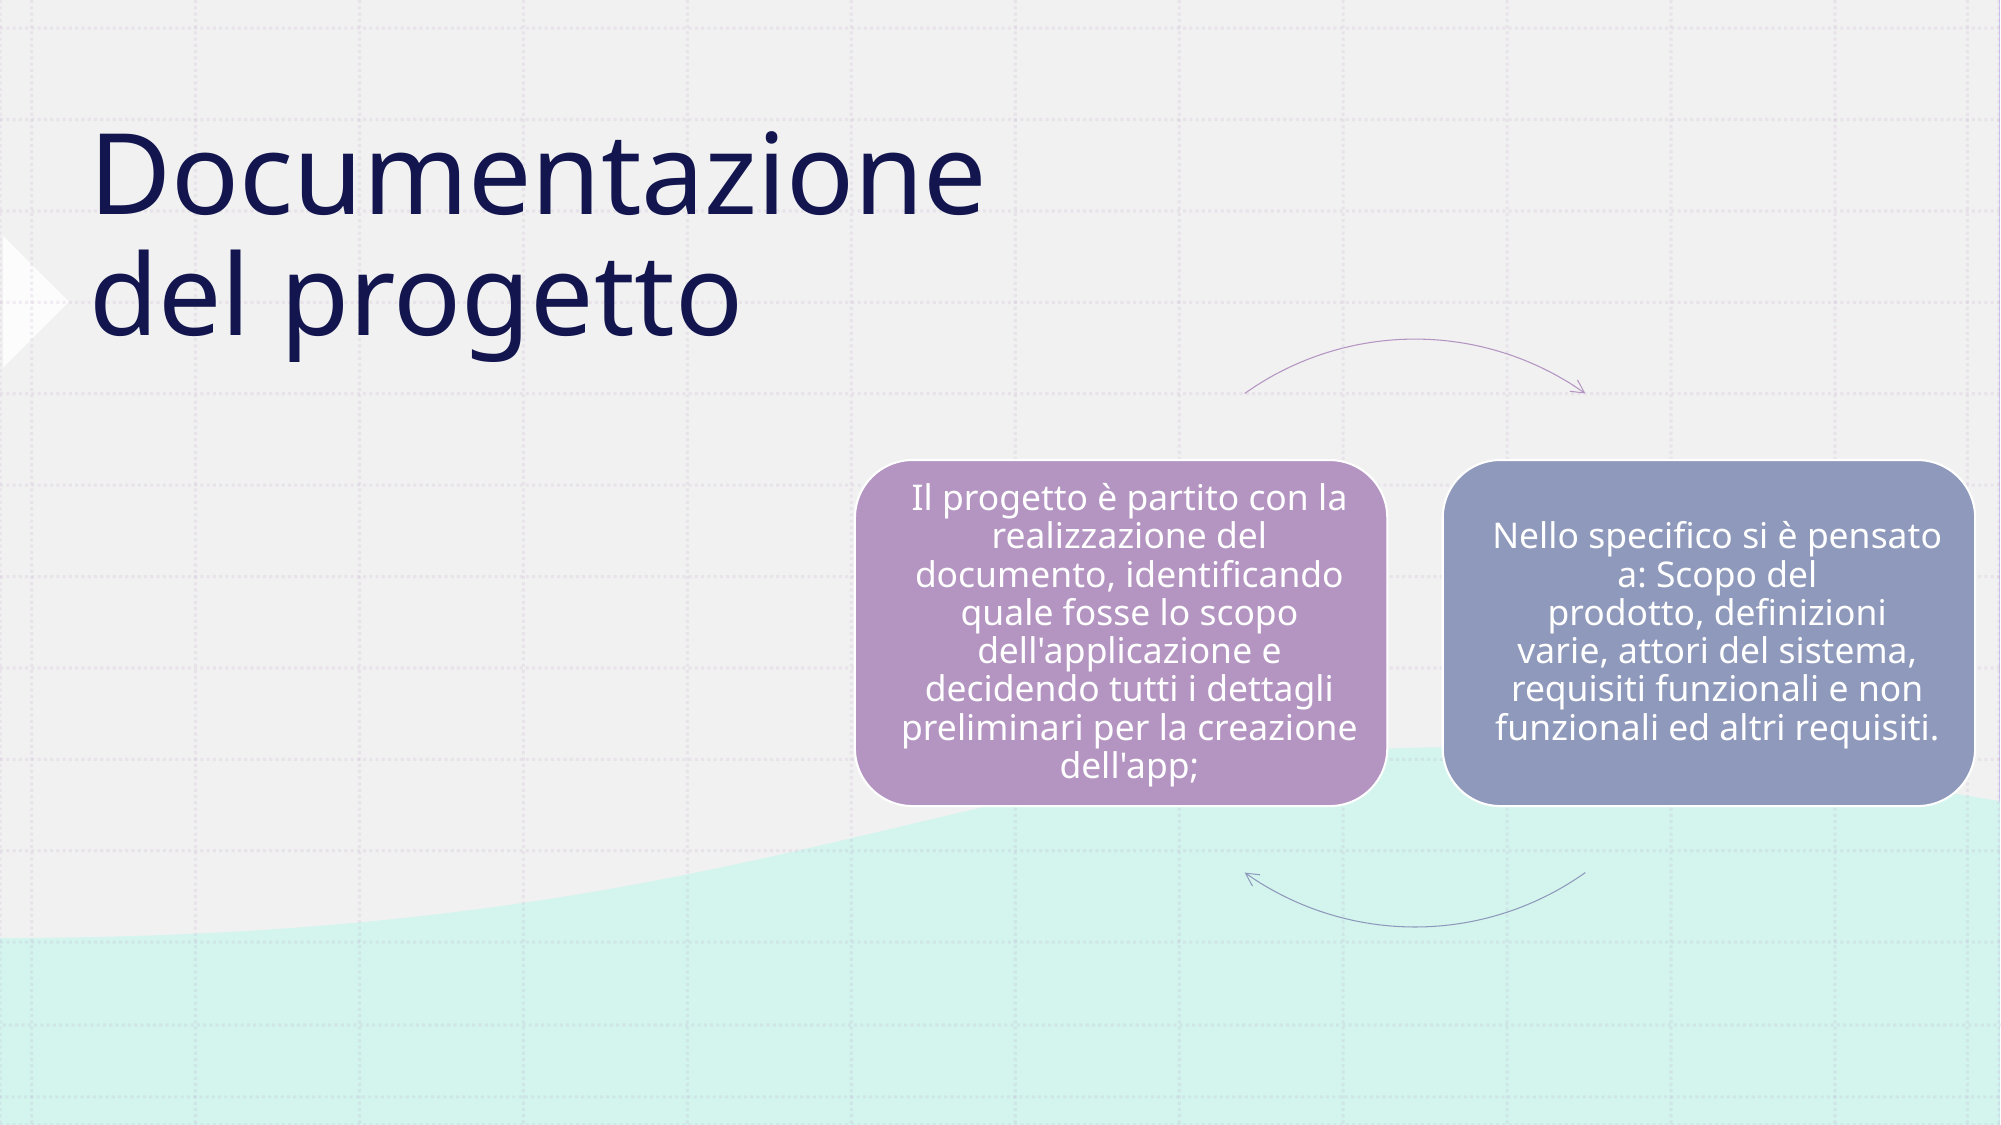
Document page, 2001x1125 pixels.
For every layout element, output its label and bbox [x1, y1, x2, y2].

text_box [0, 0, 2000, 1125]
list [854, 136, 1976, 1125]
